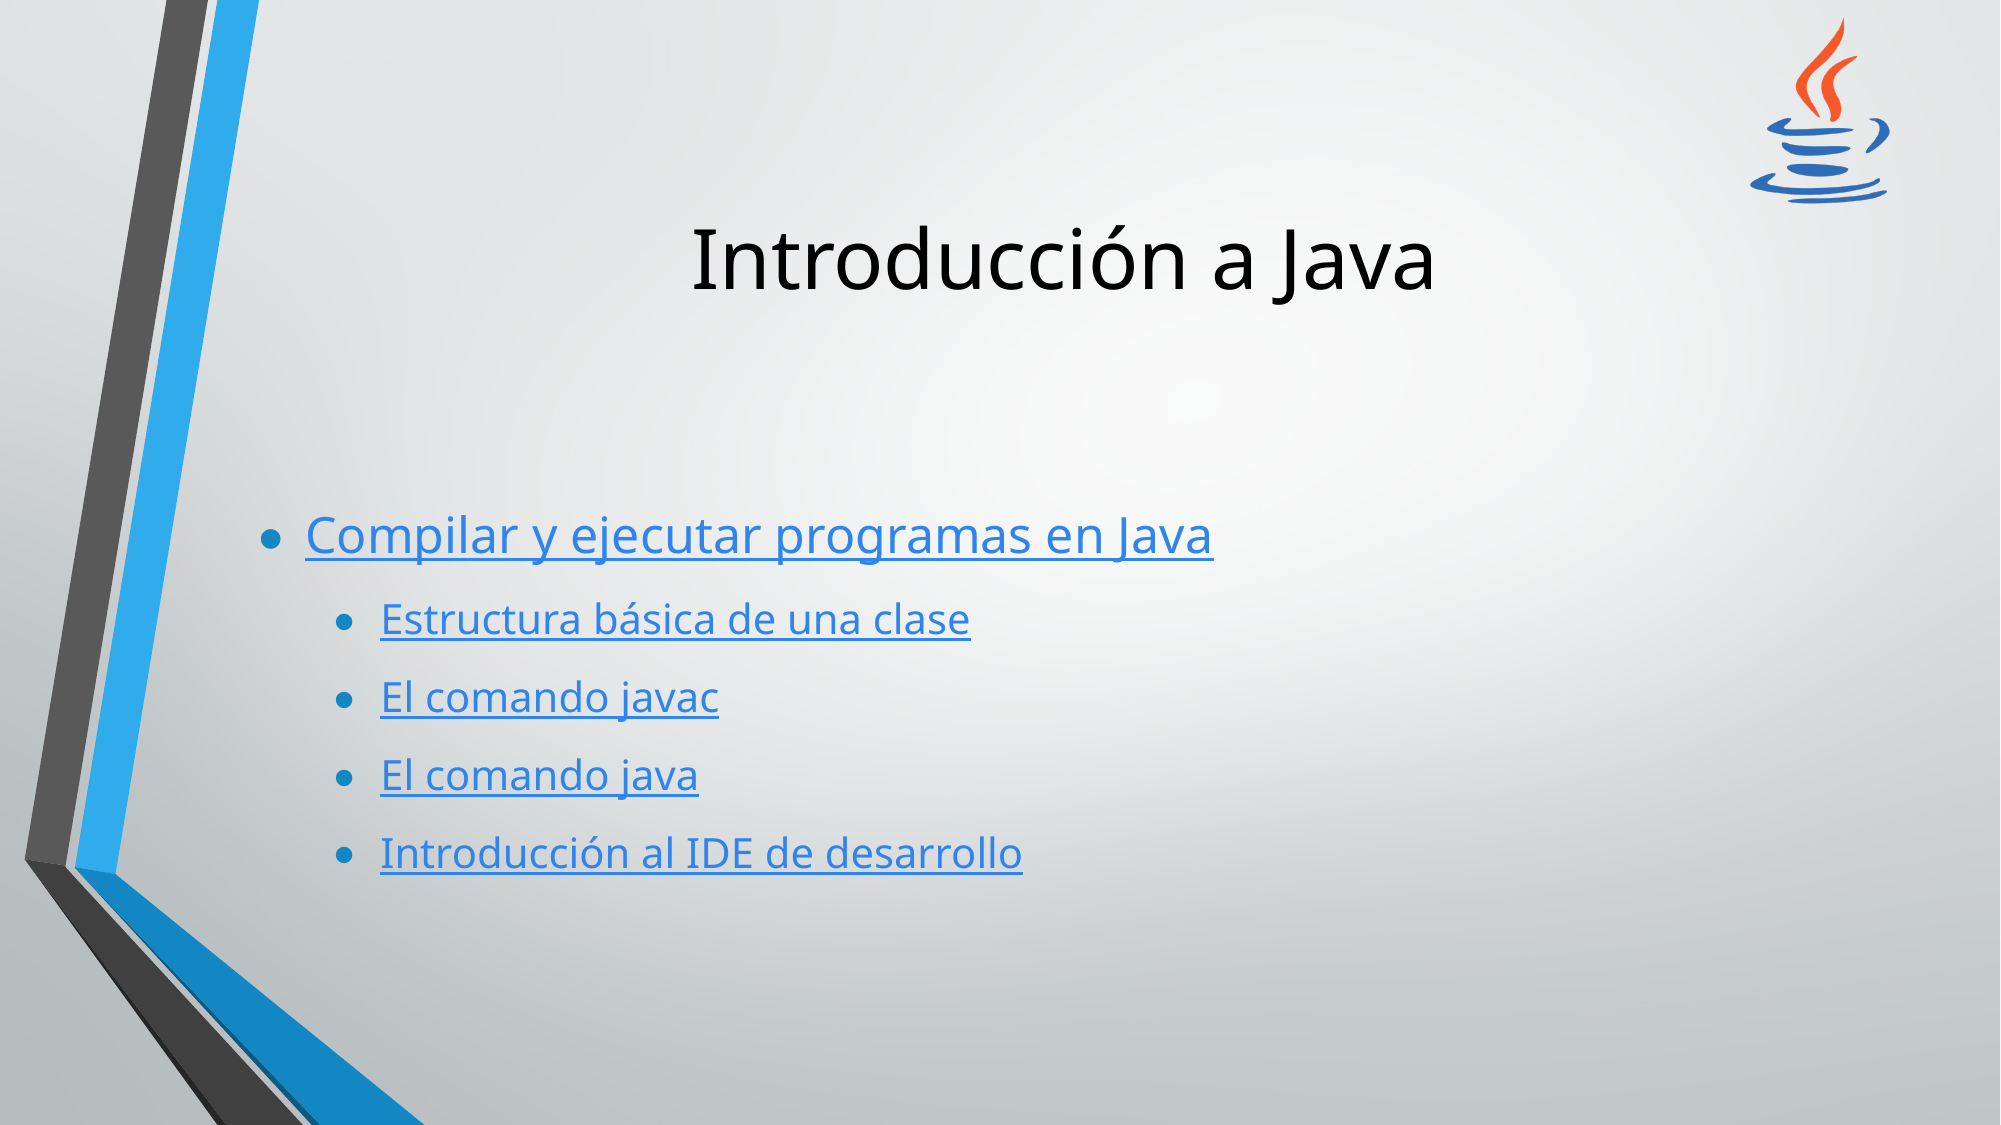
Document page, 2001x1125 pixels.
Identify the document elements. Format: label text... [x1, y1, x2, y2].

picture [1719, 8, 1928, 217]
list Compilar y ejecutar programas en Java Estructura básica de una clase El comando javac El comando java Introducción al IDE de desarrollo [243, 437, 1887, 950]
title Introducción a Java [243, 112, 1887, 400]
